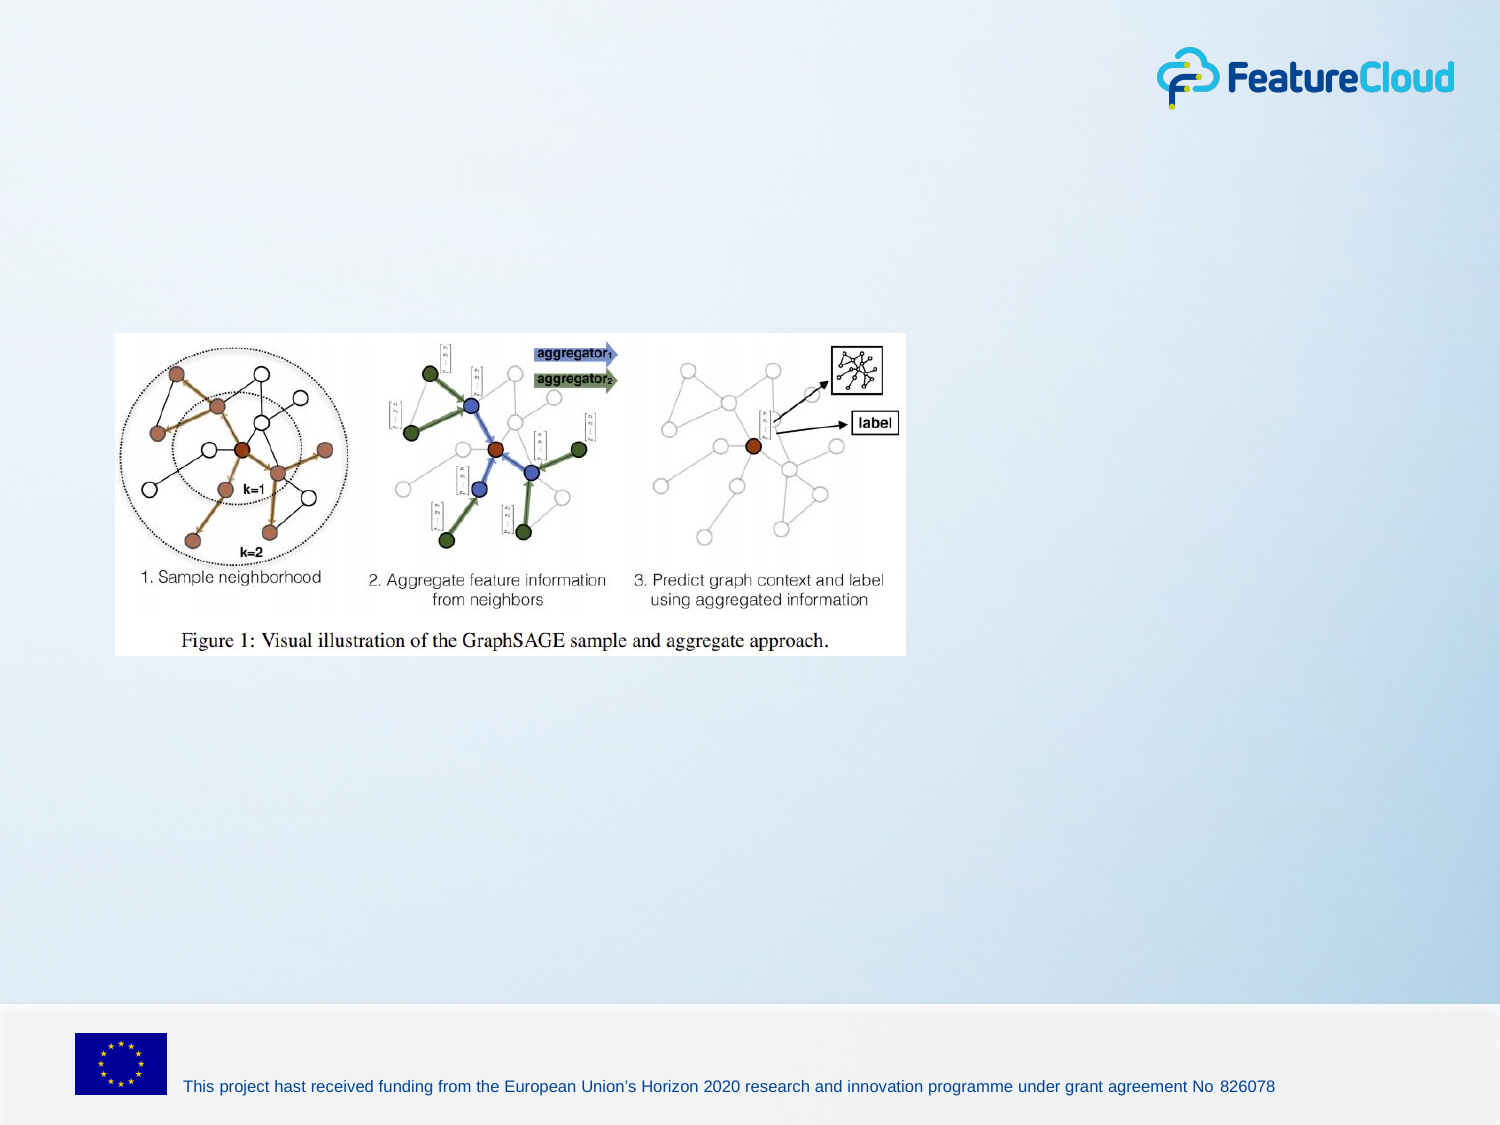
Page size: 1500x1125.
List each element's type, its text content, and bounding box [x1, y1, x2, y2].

picture [0, 0, 1500, 1003]
footer This project hast received funding from the European Union’s Horizon 2020 research and innovation programme under grant agreement No 826078 [183, 1037, 1418, 1097]
picture [75, 1033, 167, 1095]
